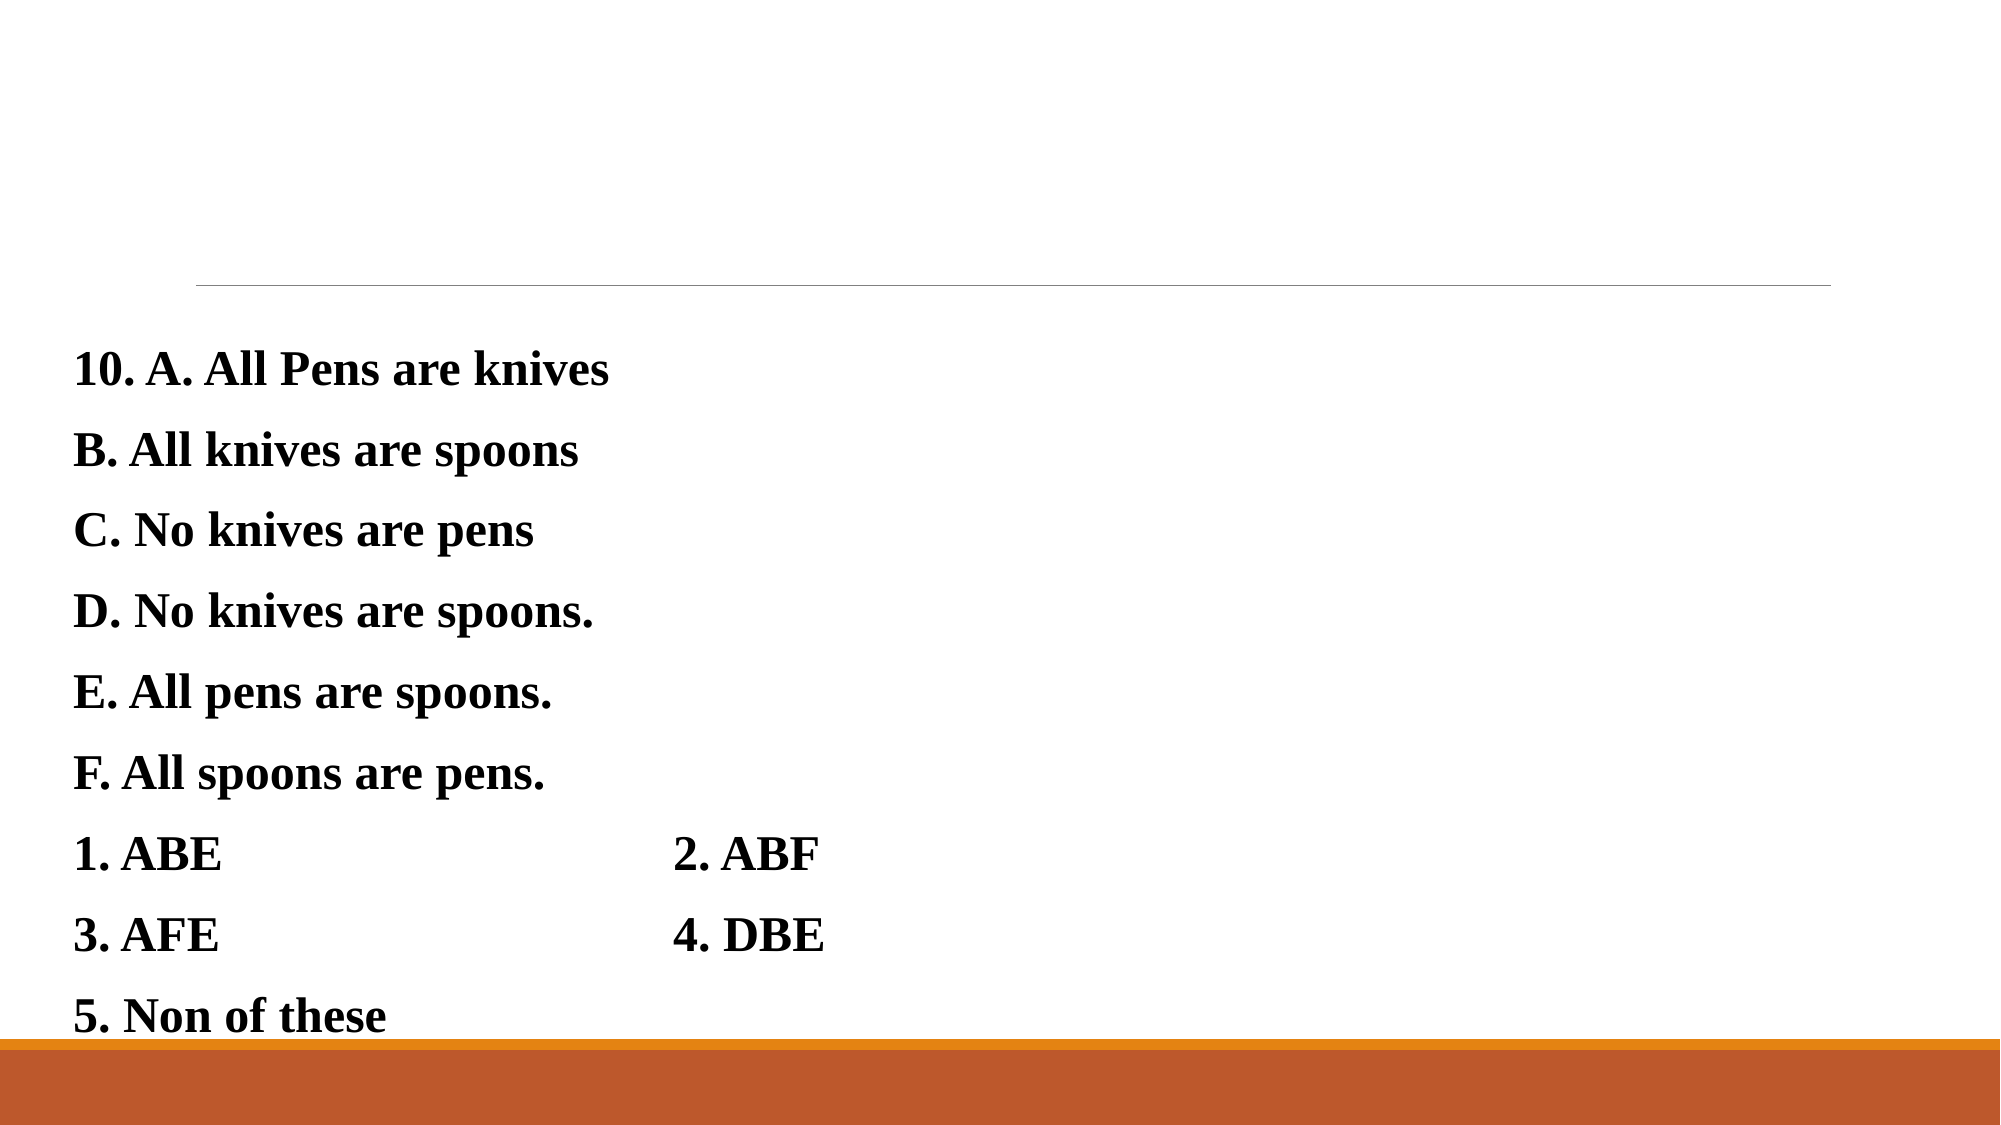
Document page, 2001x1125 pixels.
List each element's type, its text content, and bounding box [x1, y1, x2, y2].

text_box 10. A. All Pens are knives B. All knives are spoons C. No knives are pens D. No knives are spoons. E. All pens are spoons. F. All spoons are pens. 1. ABE 2. ABF 3. AFE 4. DBE 5. Non of these [58, 323, 1058, 1050]
